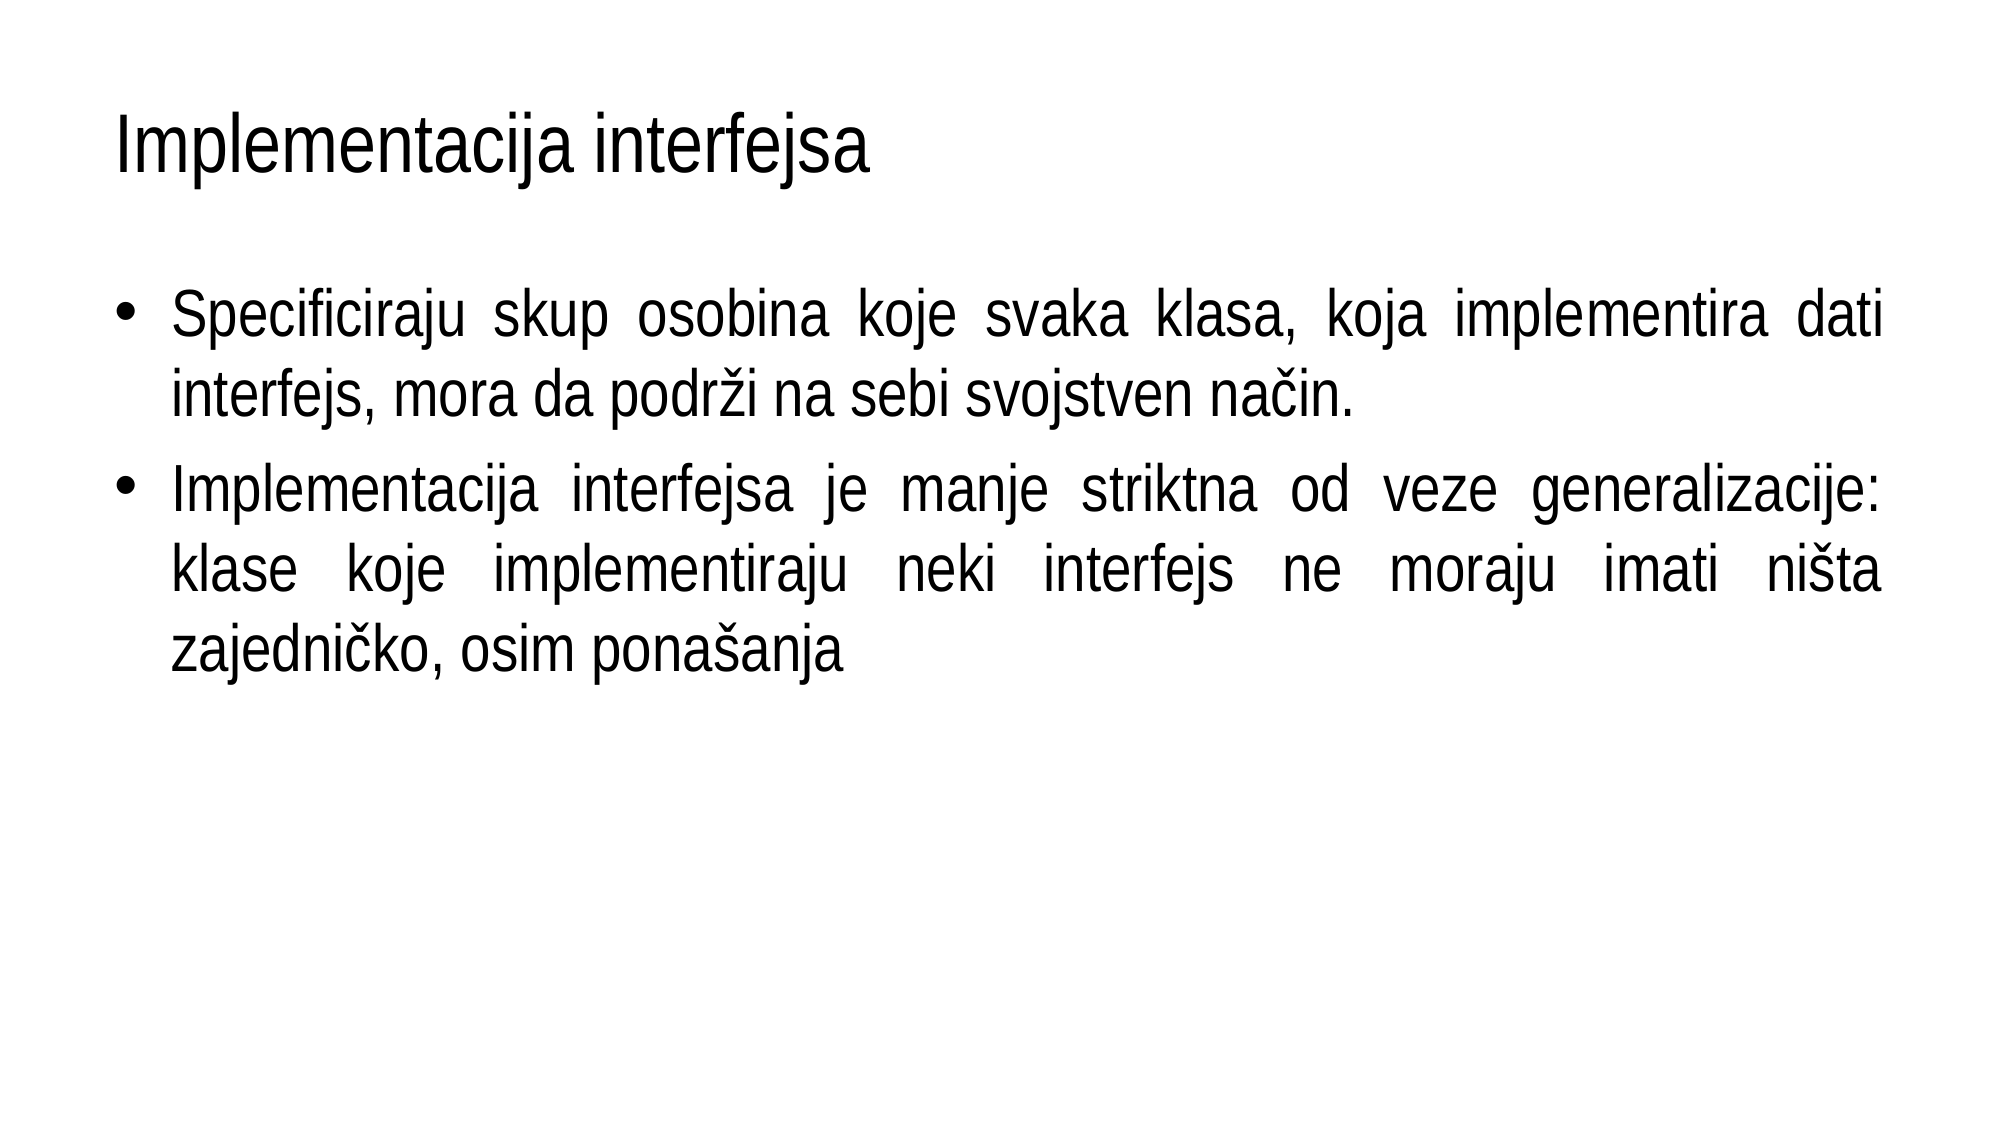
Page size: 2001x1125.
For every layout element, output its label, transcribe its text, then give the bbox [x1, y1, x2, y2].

list Specificiraju skup osobina koje svaka klasa, koja imple­mentira dati interfejs, mora da podrži na sebi svojstven način. Implementacija interfejsa je manje striktna od veze generalizacije: klase koje implementiraju neki interfejs ne moraju imati ništa zajedničko, osim ponašanja [99, 262, 1900, 1005]
title Implementacija interfejsa [99, 45, 1900, 233]
